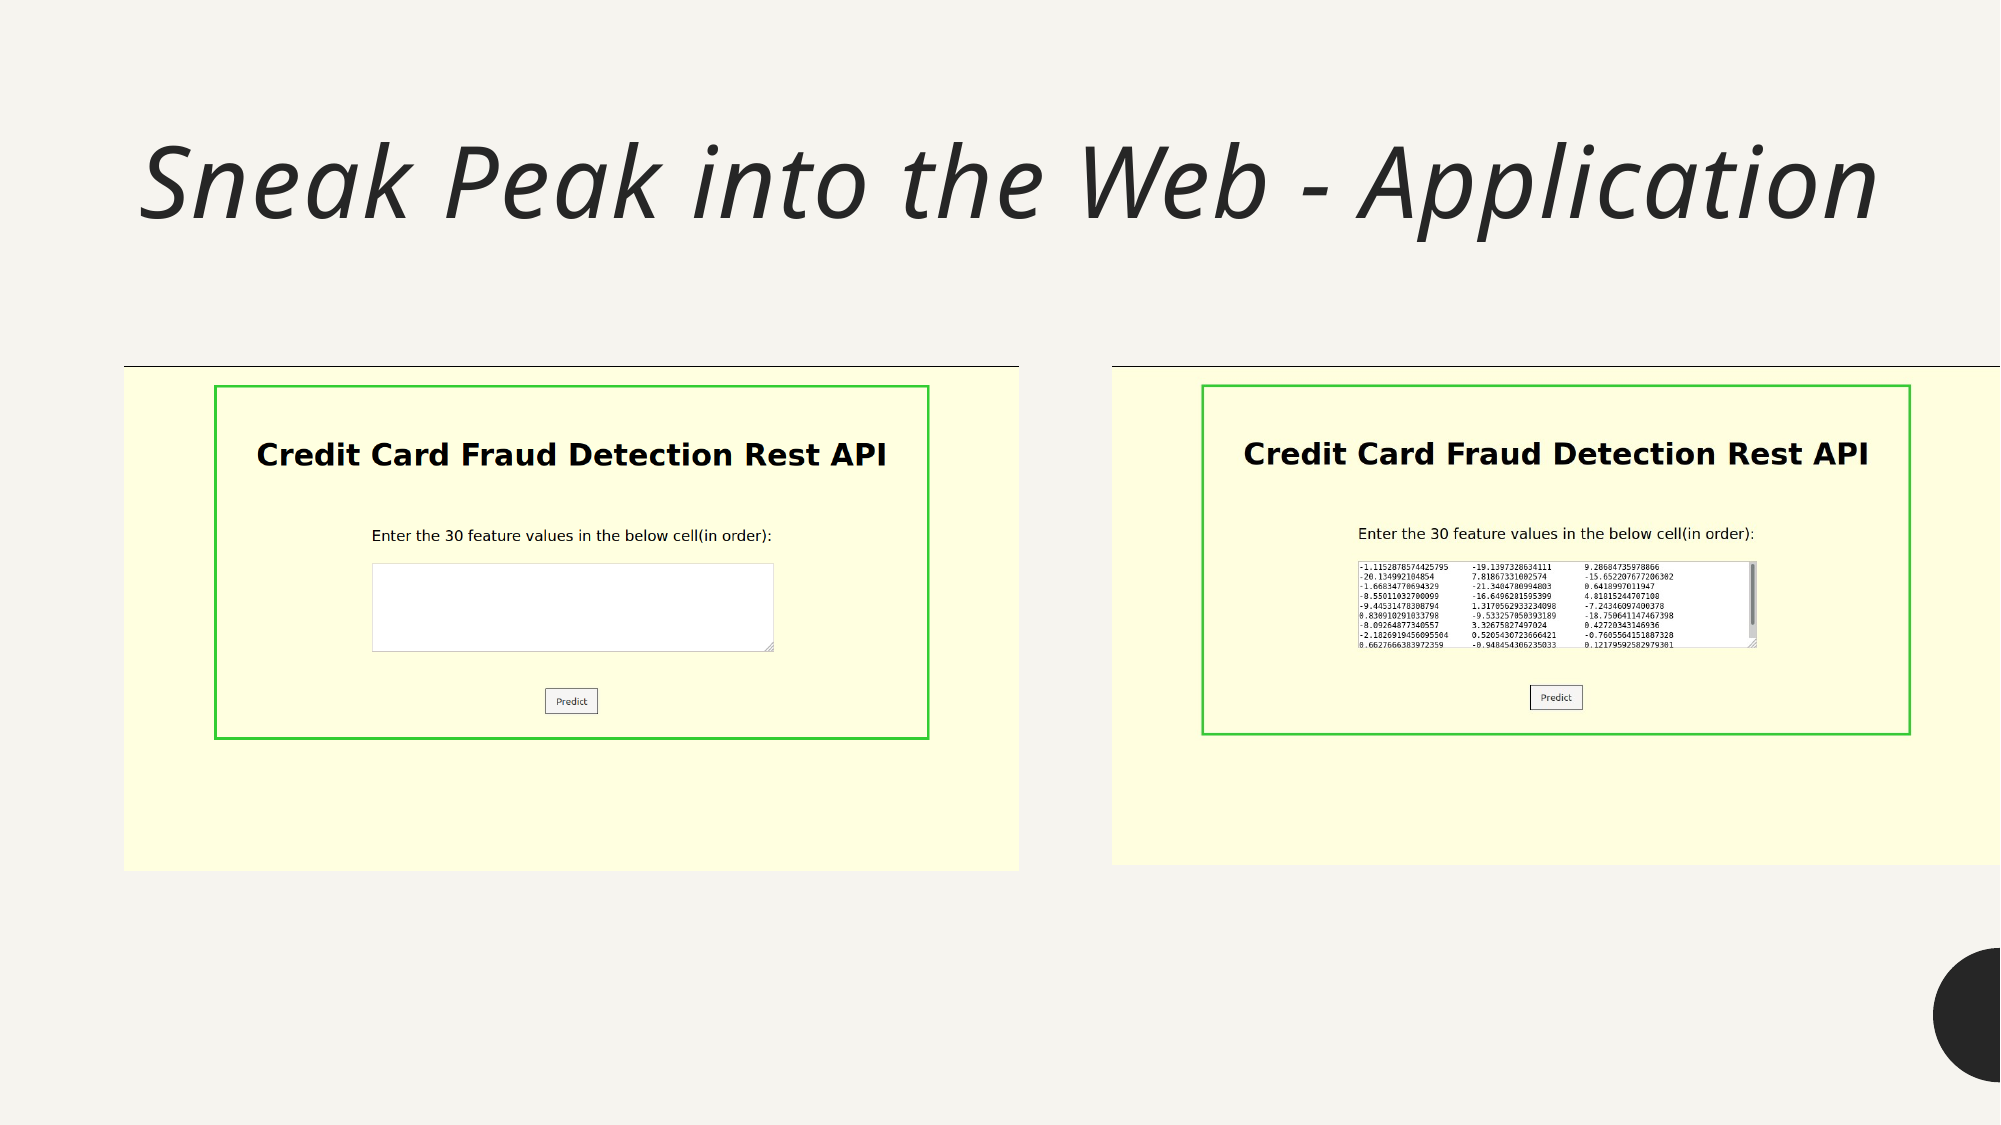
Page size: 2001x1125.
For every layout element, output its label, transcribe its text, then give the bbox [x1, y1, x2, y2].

picture [124, 366, 1019, 871]
picture [1112, 366, 2000, 865]
title Sneak Peak into the Web - Application [124, 124, 1964, 250]
